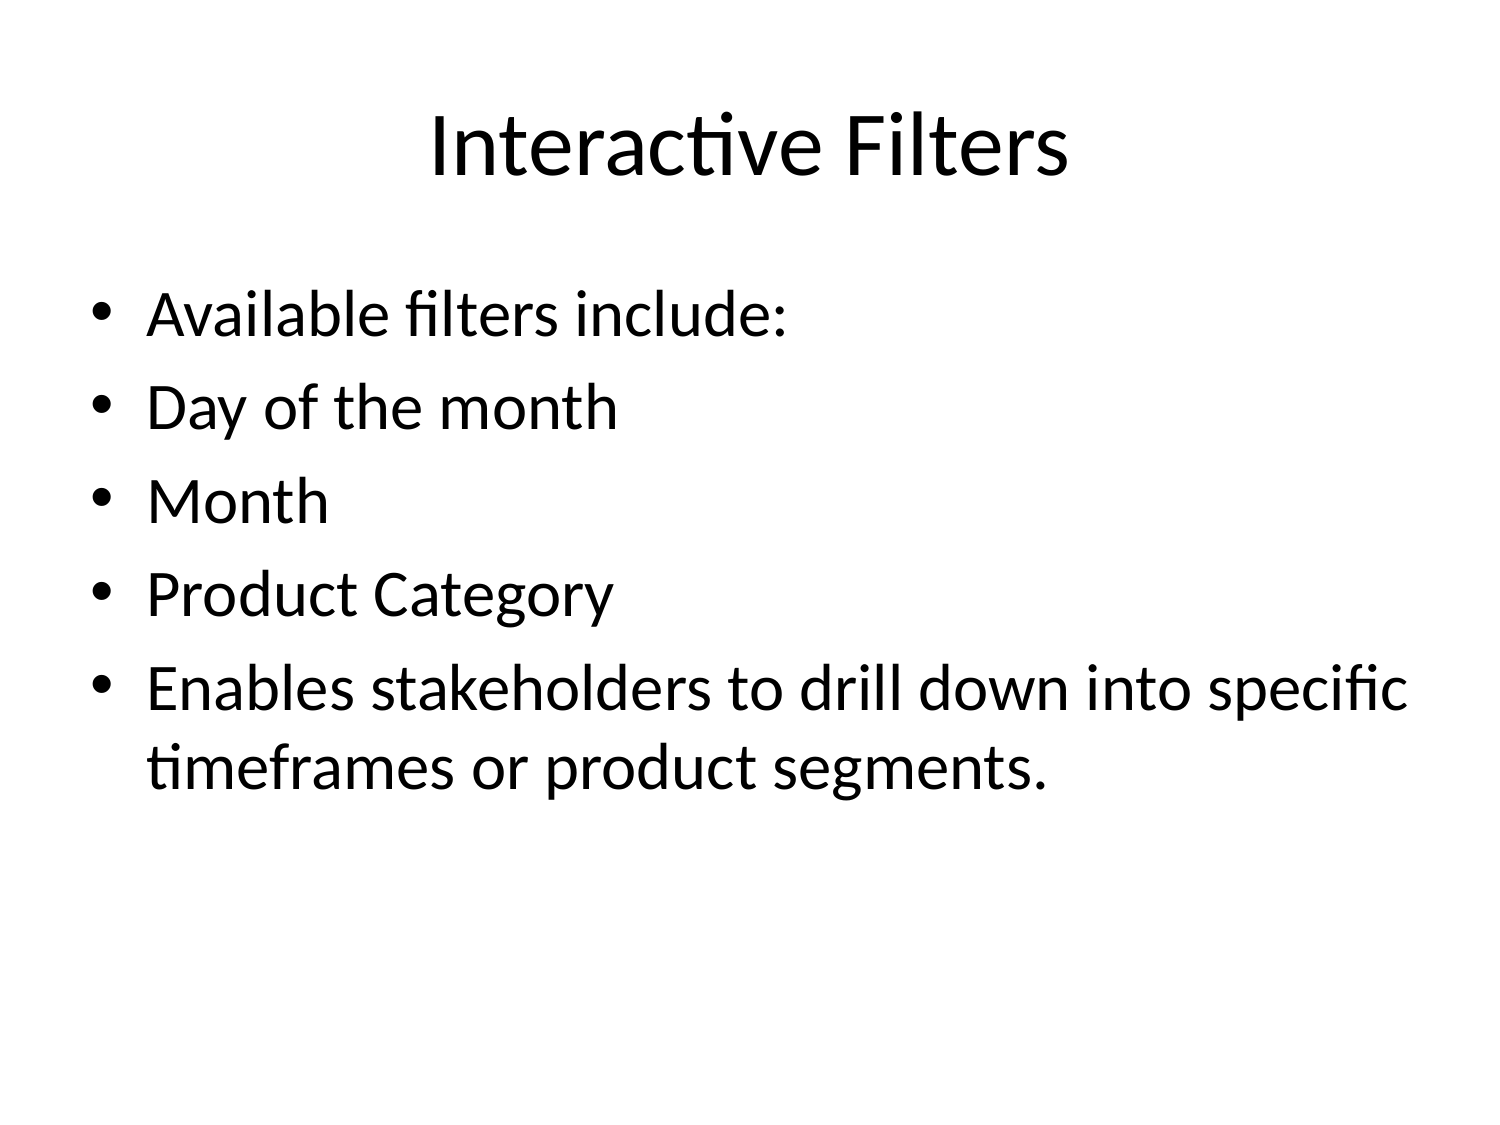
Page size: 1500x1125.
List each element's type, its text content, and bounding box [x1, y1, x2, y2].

title Interactive Filters [75, 45, 1425, 233]
list Available filters include: Day of the month Month Product Category Enables stakeholders to drill down into specific timeframes or product segments. [75, 262, 1425, 1005]
